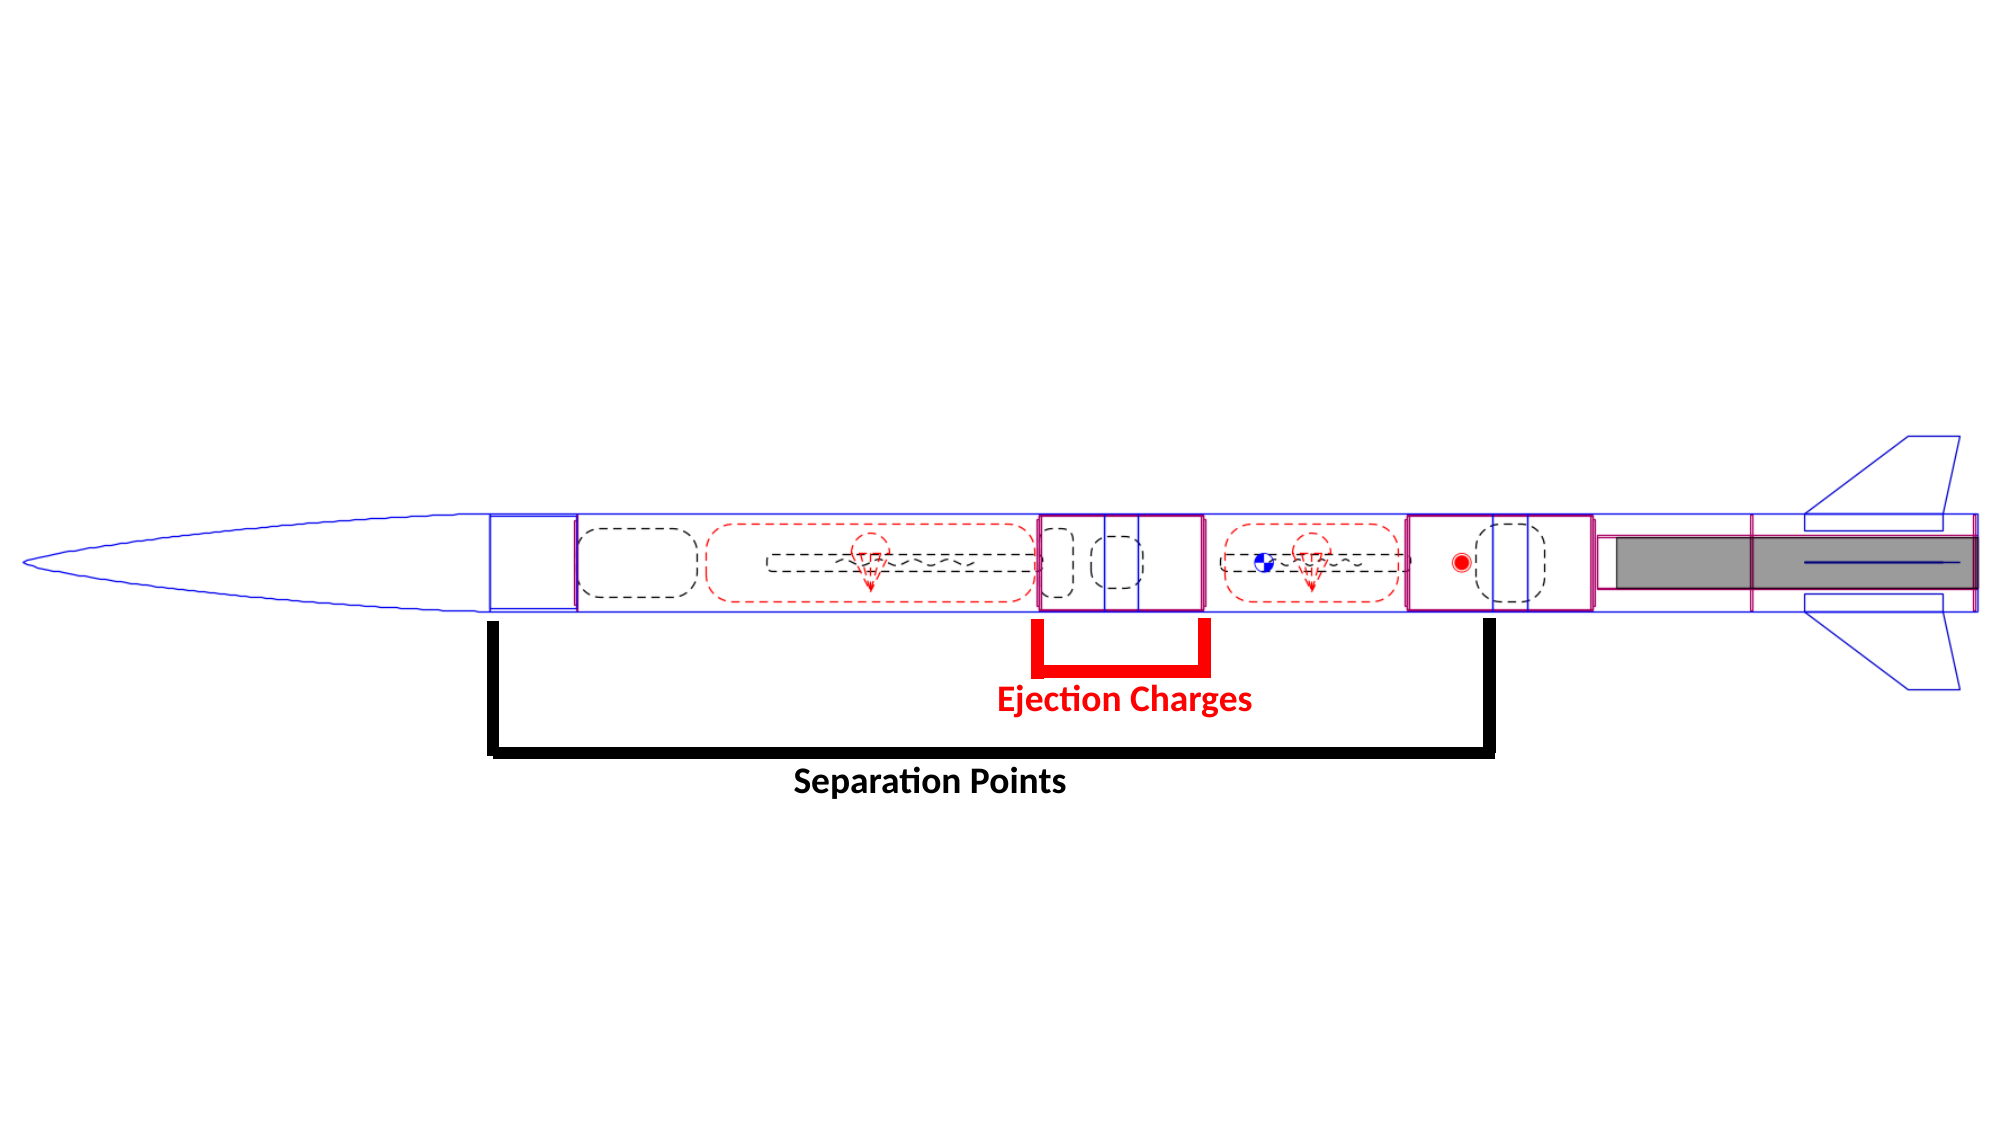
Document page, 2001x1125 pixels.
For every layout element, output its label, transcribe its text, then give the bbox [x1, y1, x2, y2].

picture [0, 429, 2000, 696]
text_box Separation Points [778, 753, 1082, 809]
text_box Ejection Charges [982, 696, 1269, 727]
